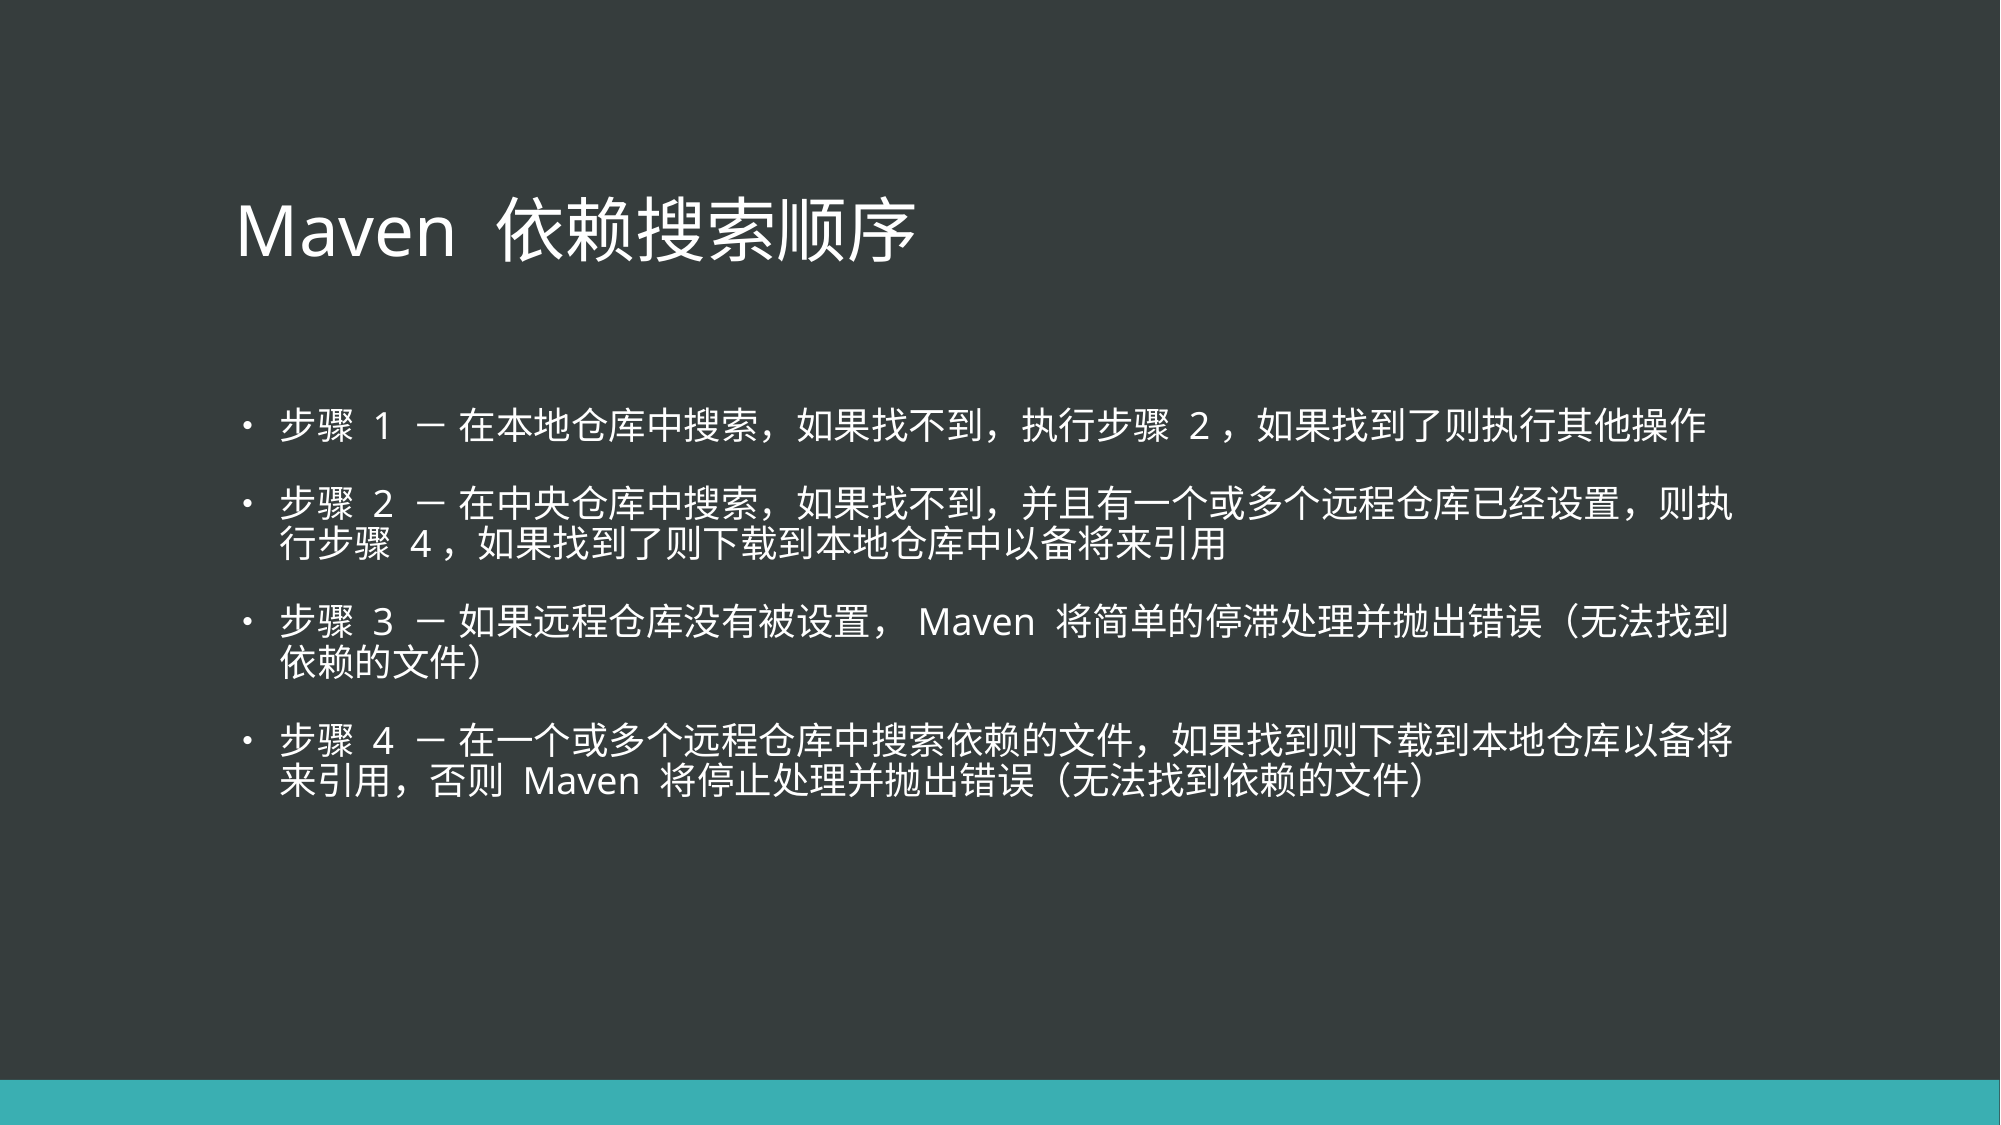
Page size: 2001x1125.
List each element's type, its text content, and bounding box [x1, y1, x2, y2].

list 步骤 1 － 在本地仓库中搜索，如果找不到，执行步骤 2，如果找到了则执行其他操作 步骤 2 － 在中央仓库中搜索，如果找不到，并且有一个或多个远程仓库已经设置，则执行步骤 4，如果找到了则下载到本地仓库中以备将来引用 步骤 3 － 如果远程仓库没有被设置，Maven 将简单的停滞处理并抛出错误（无法找到依赖的文件） 步骤 4 － 在一个或多个远程仓库中搜索依赖的文件，如果找到则下载到本地仓库以备将来引用，否则 Maven 将停止处理并抛出错误（无法找到依赖的文件） [219, 311, 1780, 990]
title Maven 依赖搜索顺序 [219, 76, 1780, 279]
